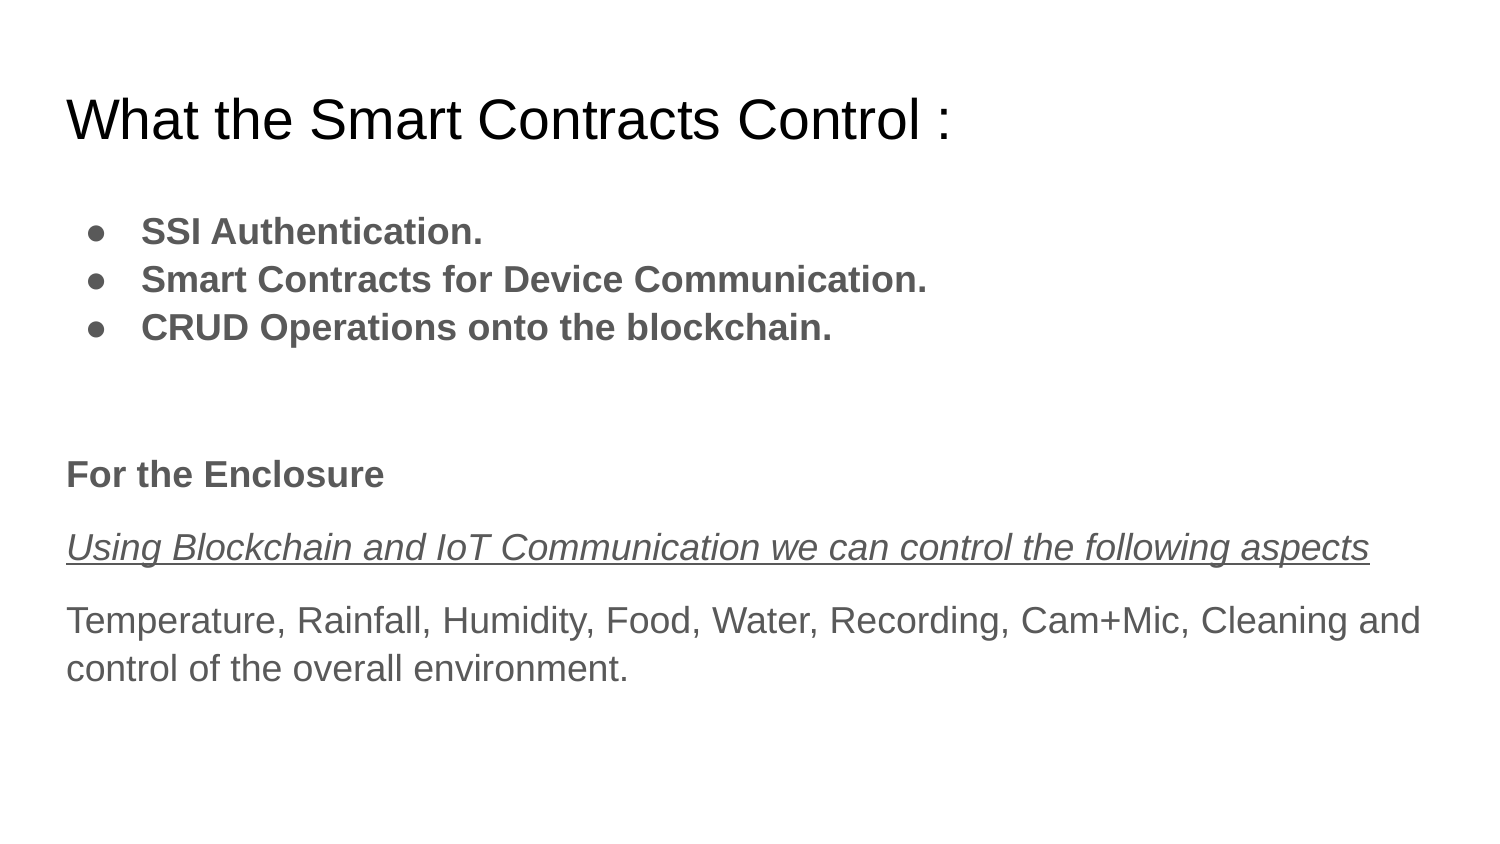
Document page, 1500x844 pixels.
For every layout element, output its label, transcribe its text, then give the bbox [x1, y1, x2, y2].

list SSI Authentication. Smart Contracts for Device Communication. CRUD Operations onto the blockchain. For the Enclosure Using Blockchain and IoT Communication we can control the following aspects Temperature, Rainfall, Humidity, Food, Water, Recording, Cam+Mic, Cleaning and control of the overall environment. [51, 189, 1449, 750]
title What the Smart Contracts Control : [51, 72, 1449, 167]
